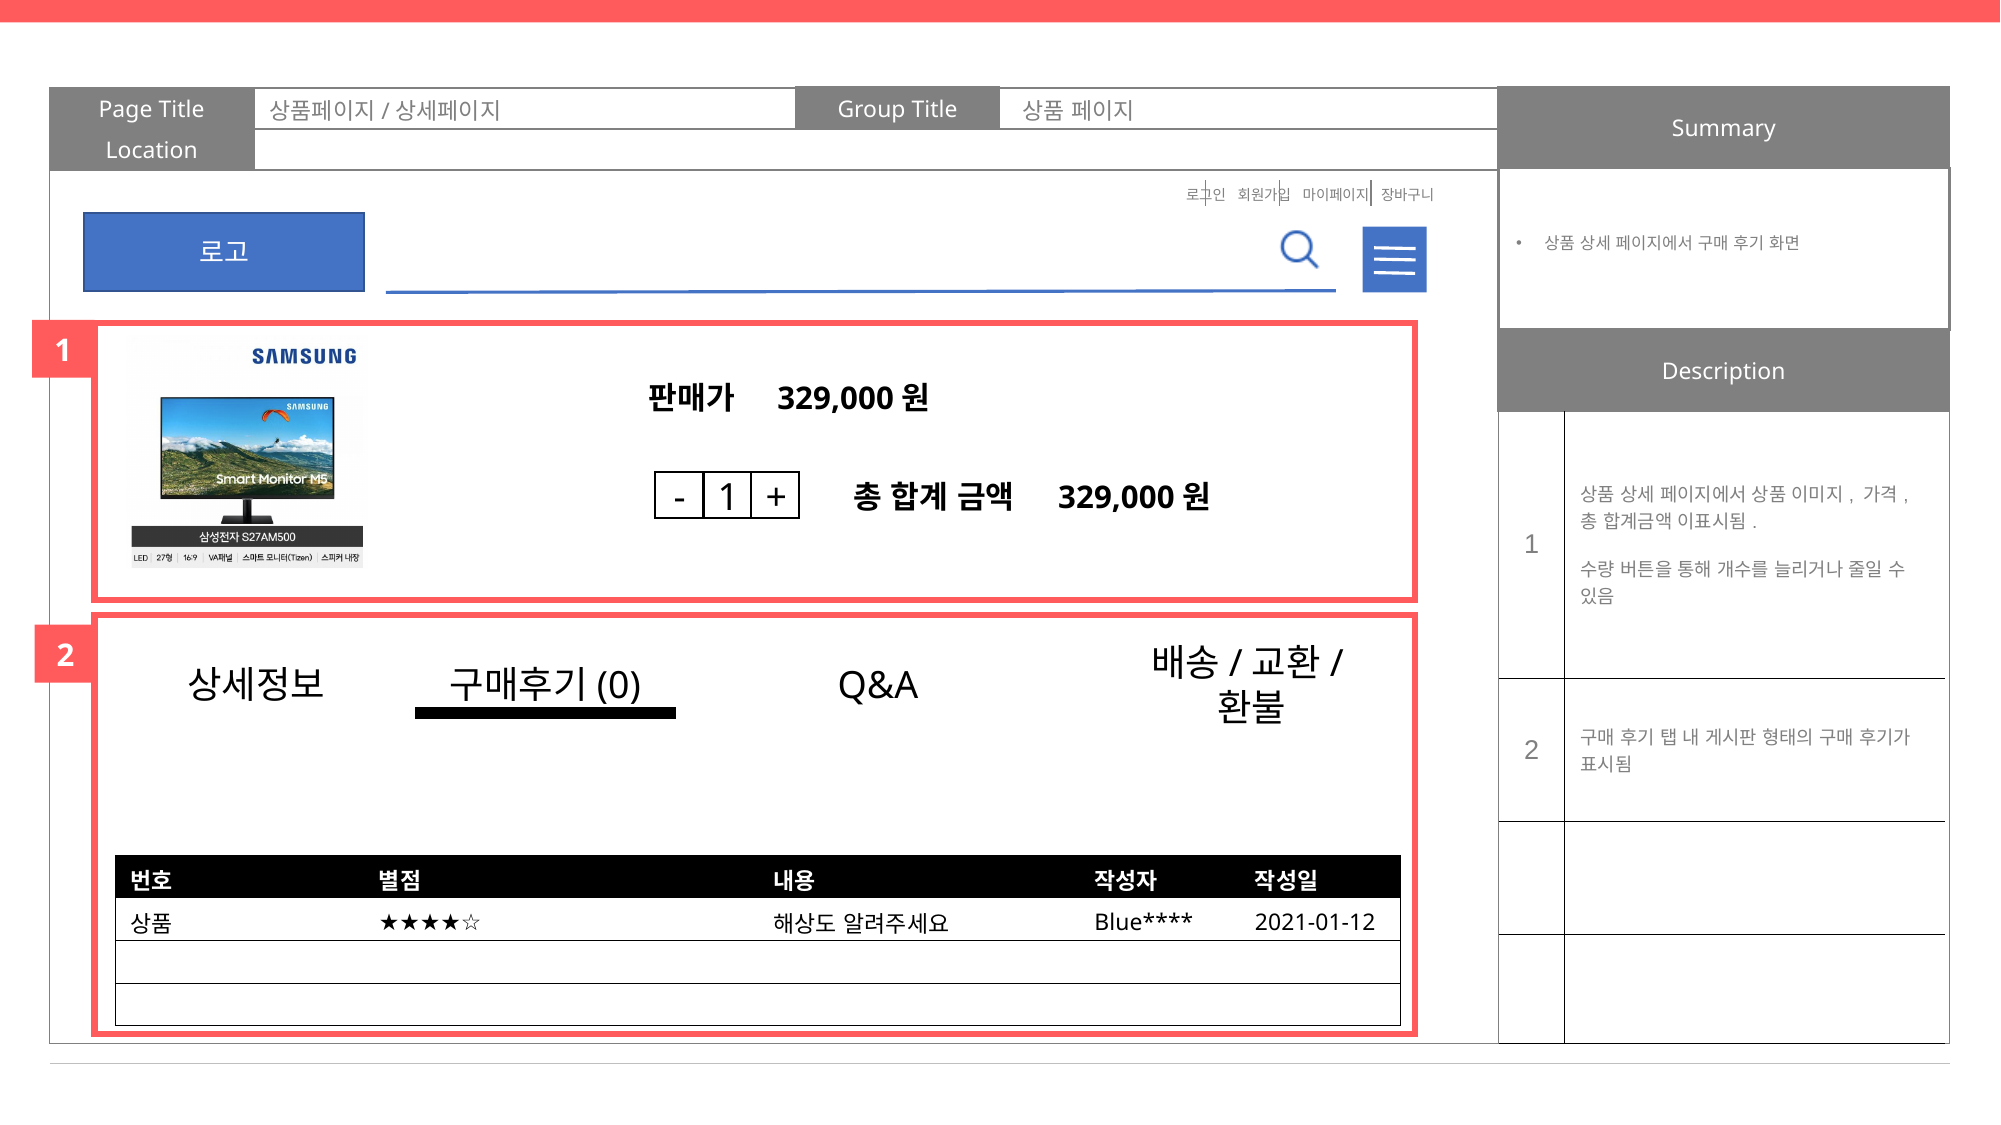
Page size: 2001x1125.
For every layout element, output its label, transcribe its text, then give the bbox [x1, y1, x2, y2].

text_box 배송/교환/환불 [1102, 658, 1402, 710]
text_box 상세정보 [125, 658, 387, 710]
text_box 로그인 회원가입 마이페이지 장바구니 [999, 178, 1449, 211]
table_cell 2 [1499, 679, 1564, 821]
text_box [93, 614, 1416, 1035]
picture [1267, 221, 1329, 277]
picture [126, 335, 368, 569]
text_box 상품 페이지 [1007, 90, 1299, 131]
table_header 1 [1499, 411, 1564, 678]
text_box 로고 [83, 212, 365, 292]
table_cell [1499, 822, 1564, 934]
text_box 상품페이지/상세페이지 [254, 90, 546, 131]
table_header 상품 상세 페이지에서 상품 이미지, 가격, 총 합계금액 이표시됨. 수량 버튼을 통해 개수를 늘리거나 줄일 수 있음 [1565, 411, 1945, 678]
text_box [415, 707, 676, 719]
text_box [93, 322, 1416, 601]
table_cell 구매 후기 탭 내 게시판 형태의 구매 후기가 표시됨 [1565, 679, 1945, 821]
text_box 1 [31, 319, 95, 379]
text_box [1362, 226, 1427, 293]
text_box Q&A [747, 658, 1009, 710]
text_box 2 [34, 624, 98, 684]
table_cell [1499, 935, 1564, 1043]
table_cell [1565, 935, 1945, 1043]
text_box 구매후기(0) [415, 658, 676, 707]
table_cell [1565, 822, 1945, 934]
text_box 상품 상세 페이지에서 구매 후기 화면 [1501, 215, 1945, 260]
